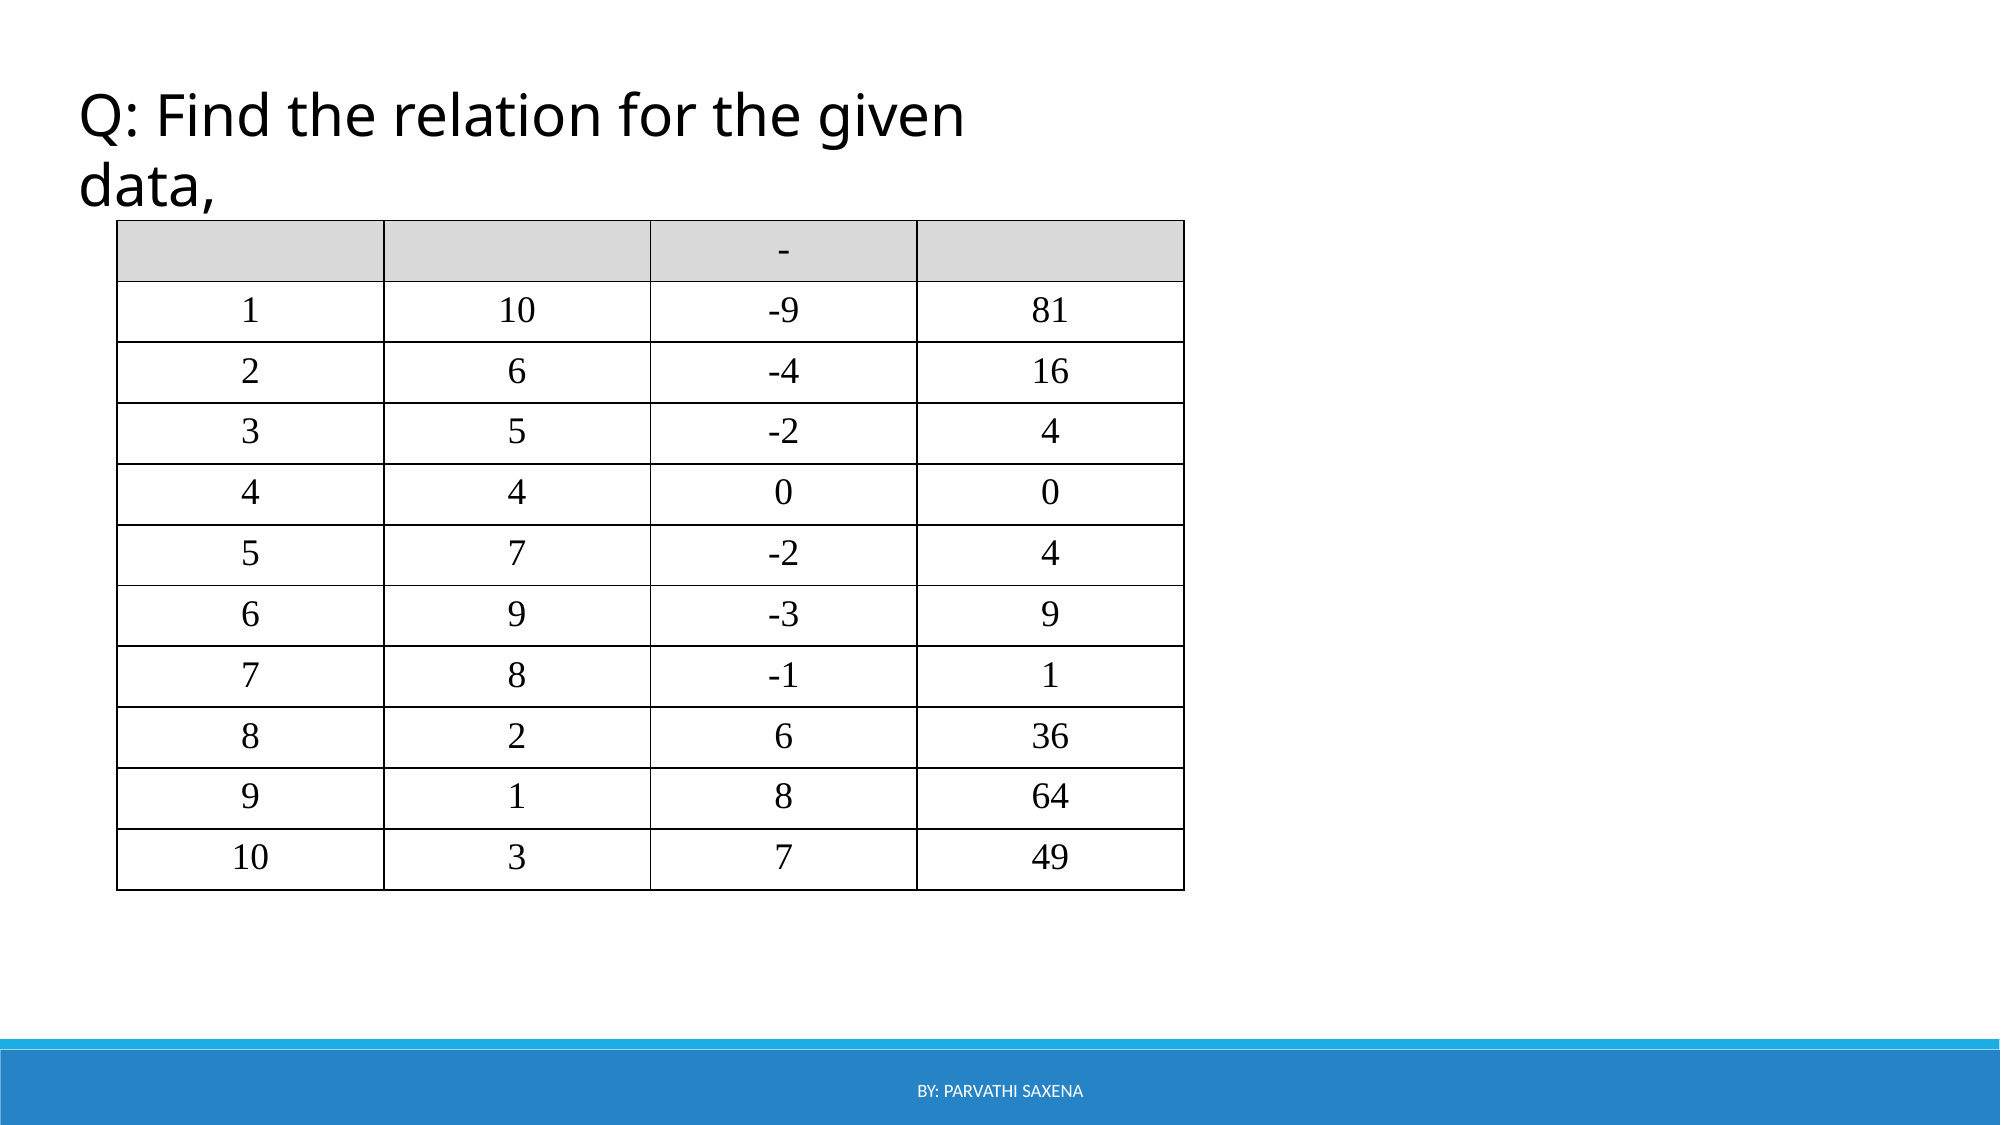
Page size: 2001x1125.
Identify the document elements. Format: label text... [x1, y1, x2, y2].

text_box Q: Find the relation for the given data, [64, 70, 1087, 226]
footer By: Parvathi Saxena [604, 1059, 1396, 1120]
